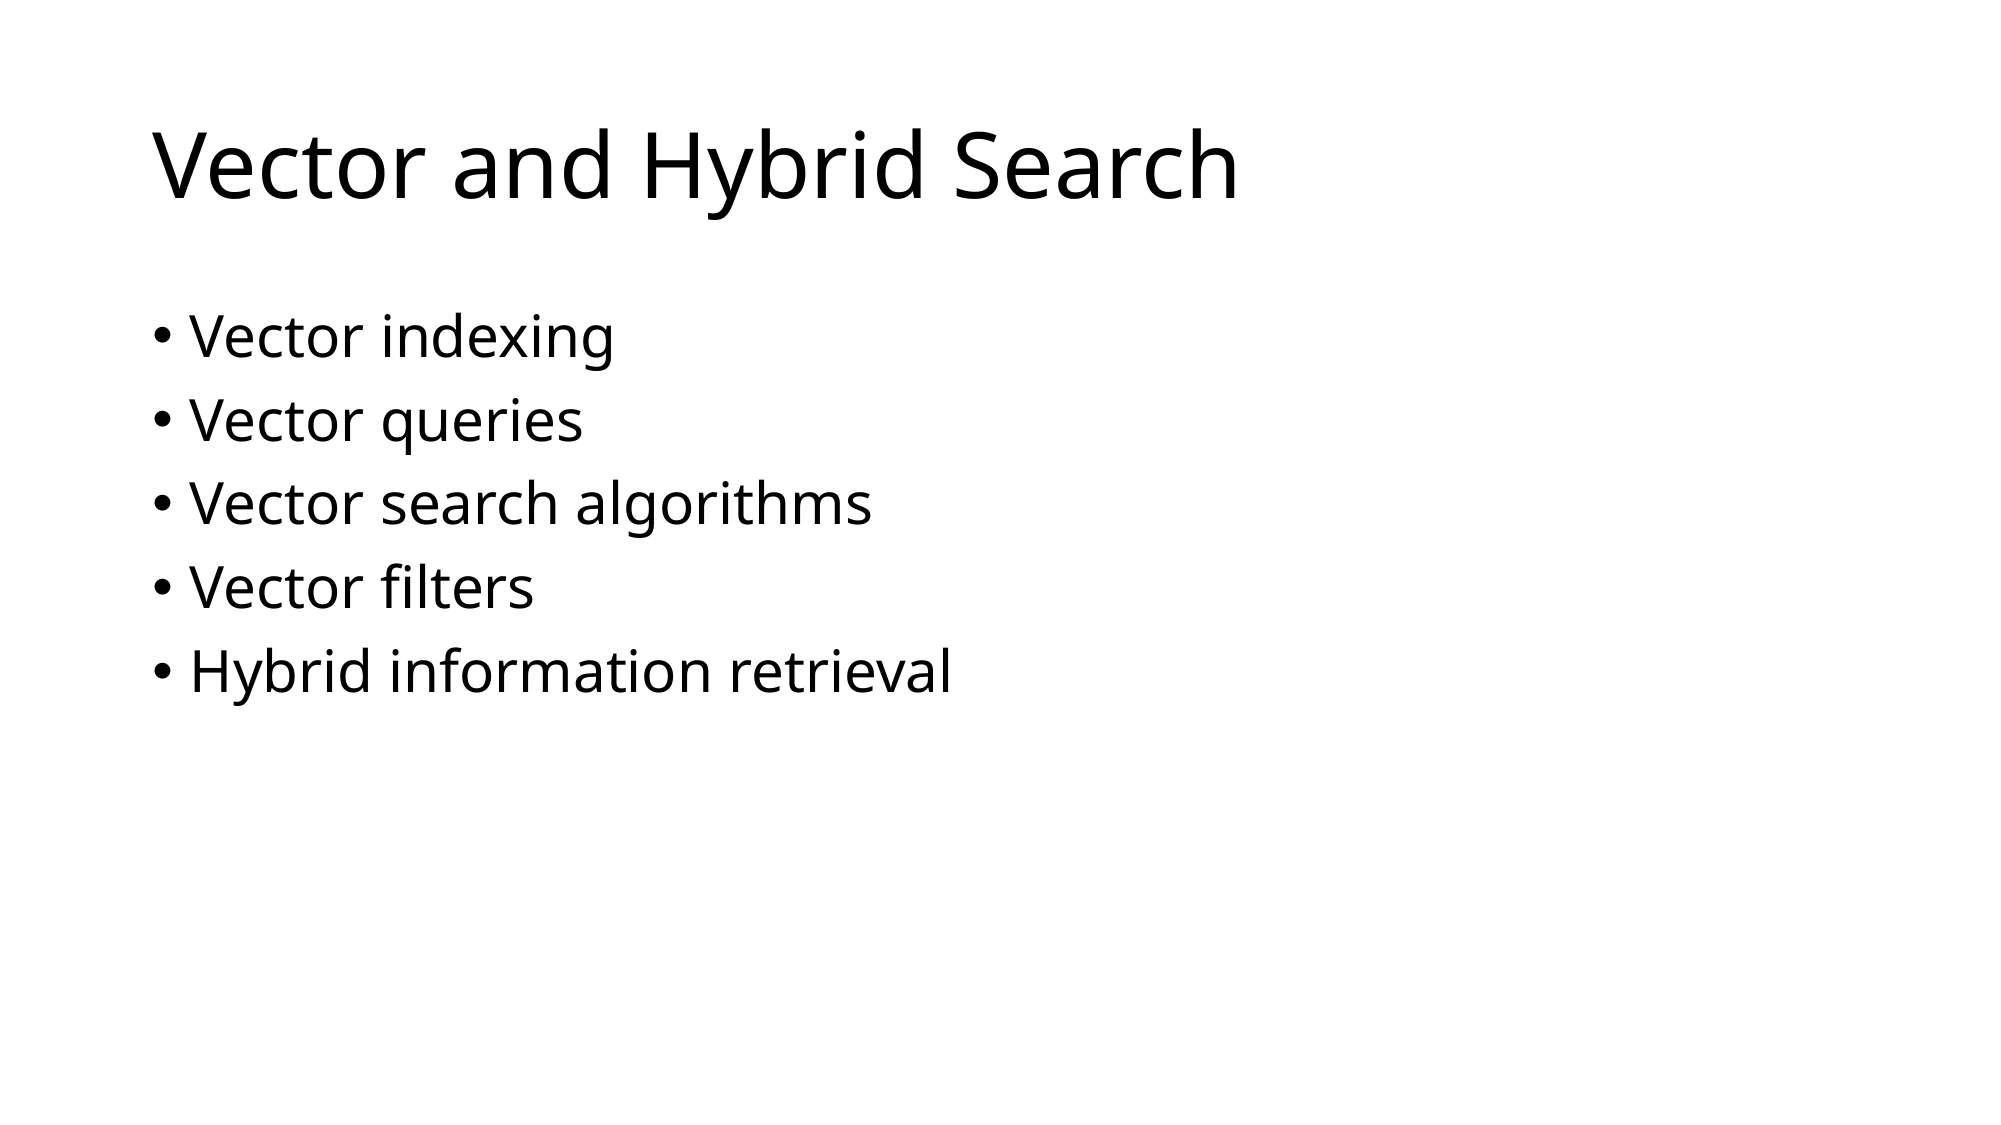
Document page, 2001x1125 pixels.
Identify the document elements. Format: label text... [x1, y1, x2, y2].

list Vector indexing Vector queries Vector search algorithms Vector filters Hybrid information retrieval [137, 299, 1863, 1014]
title Vector and Hybrid Search [137, 59, 1863, 278]
